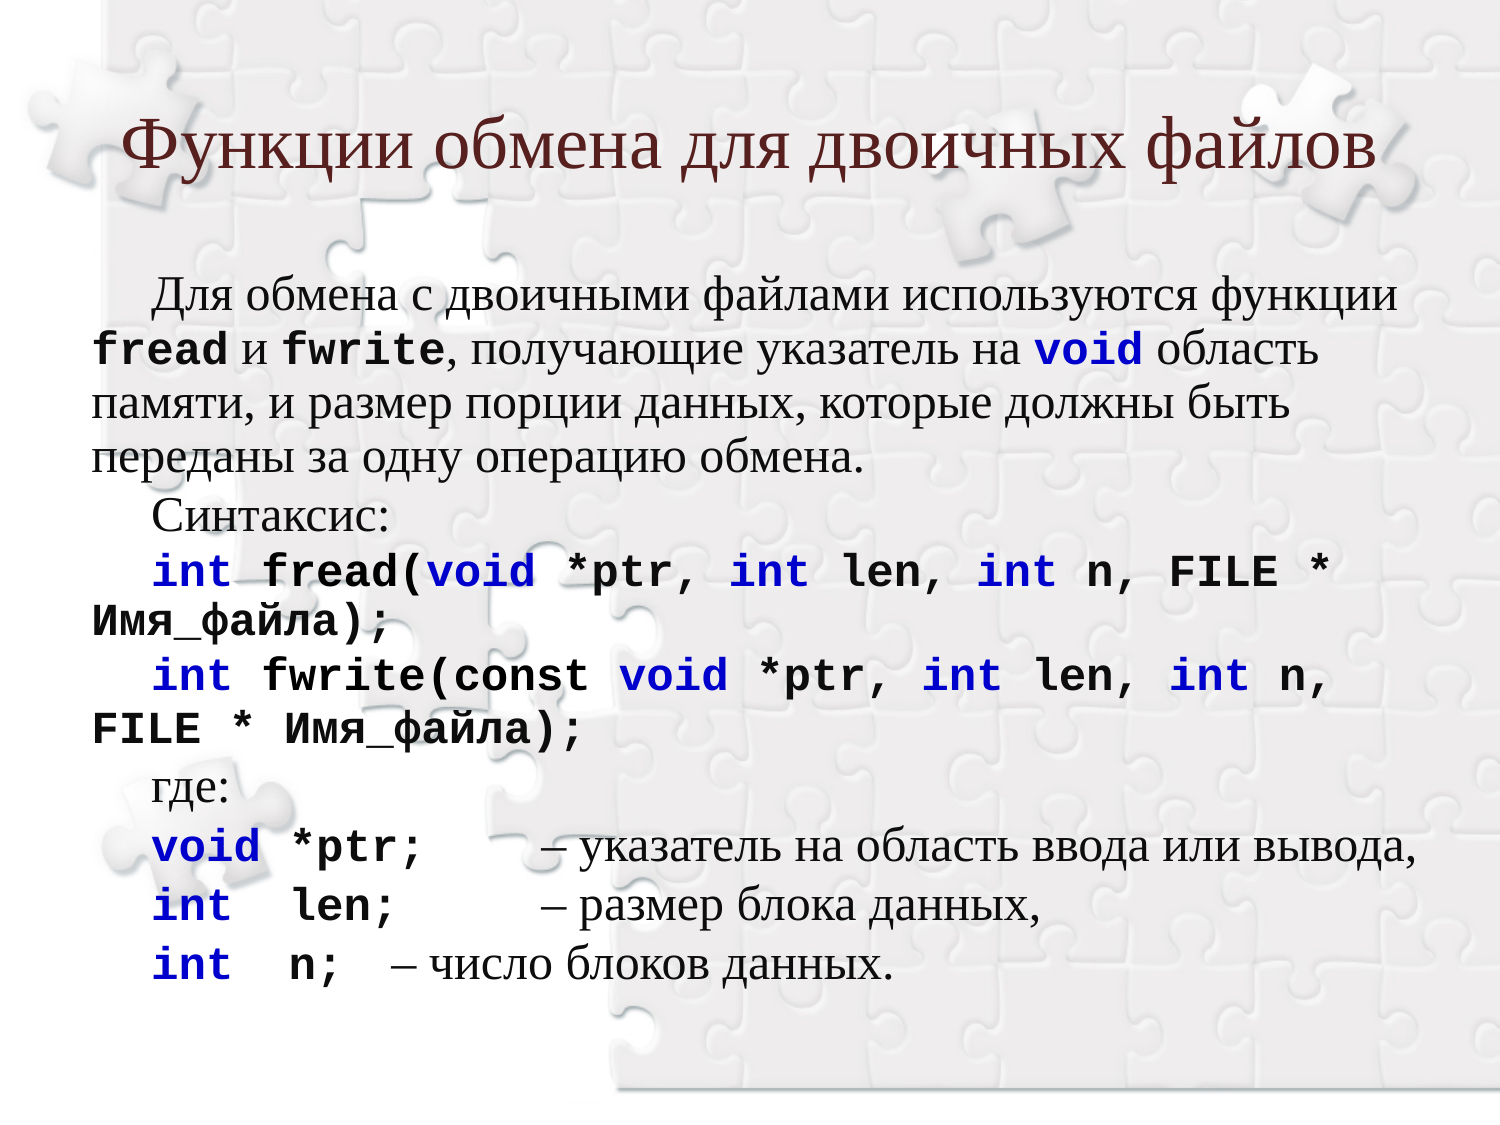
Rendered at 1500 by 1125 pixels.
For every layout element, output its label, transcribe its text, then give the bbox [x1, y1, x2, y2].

picture [0, 0, 1500, 1125]
list Для обмена с двоичными файлами используются функции fread и fwrite, получающие указатель на void область памяти, и размер порции данных, которые должны быть переданы за одну операцию обмена. Синтаксис: int fread(void *ptr, int len, int n, FILE * Имя_файла); int fwrite(const void *ptr, int len, int n, FILE * Имя_файла); где: void *ptr; – указатель на область ввода или вывода, int len; – размер блока данных, int n; – число блоков данных. [76, 259, 1464, 1087]
text_box Функции обмена для двоичных файлов [74, 45, 1425, 233]
